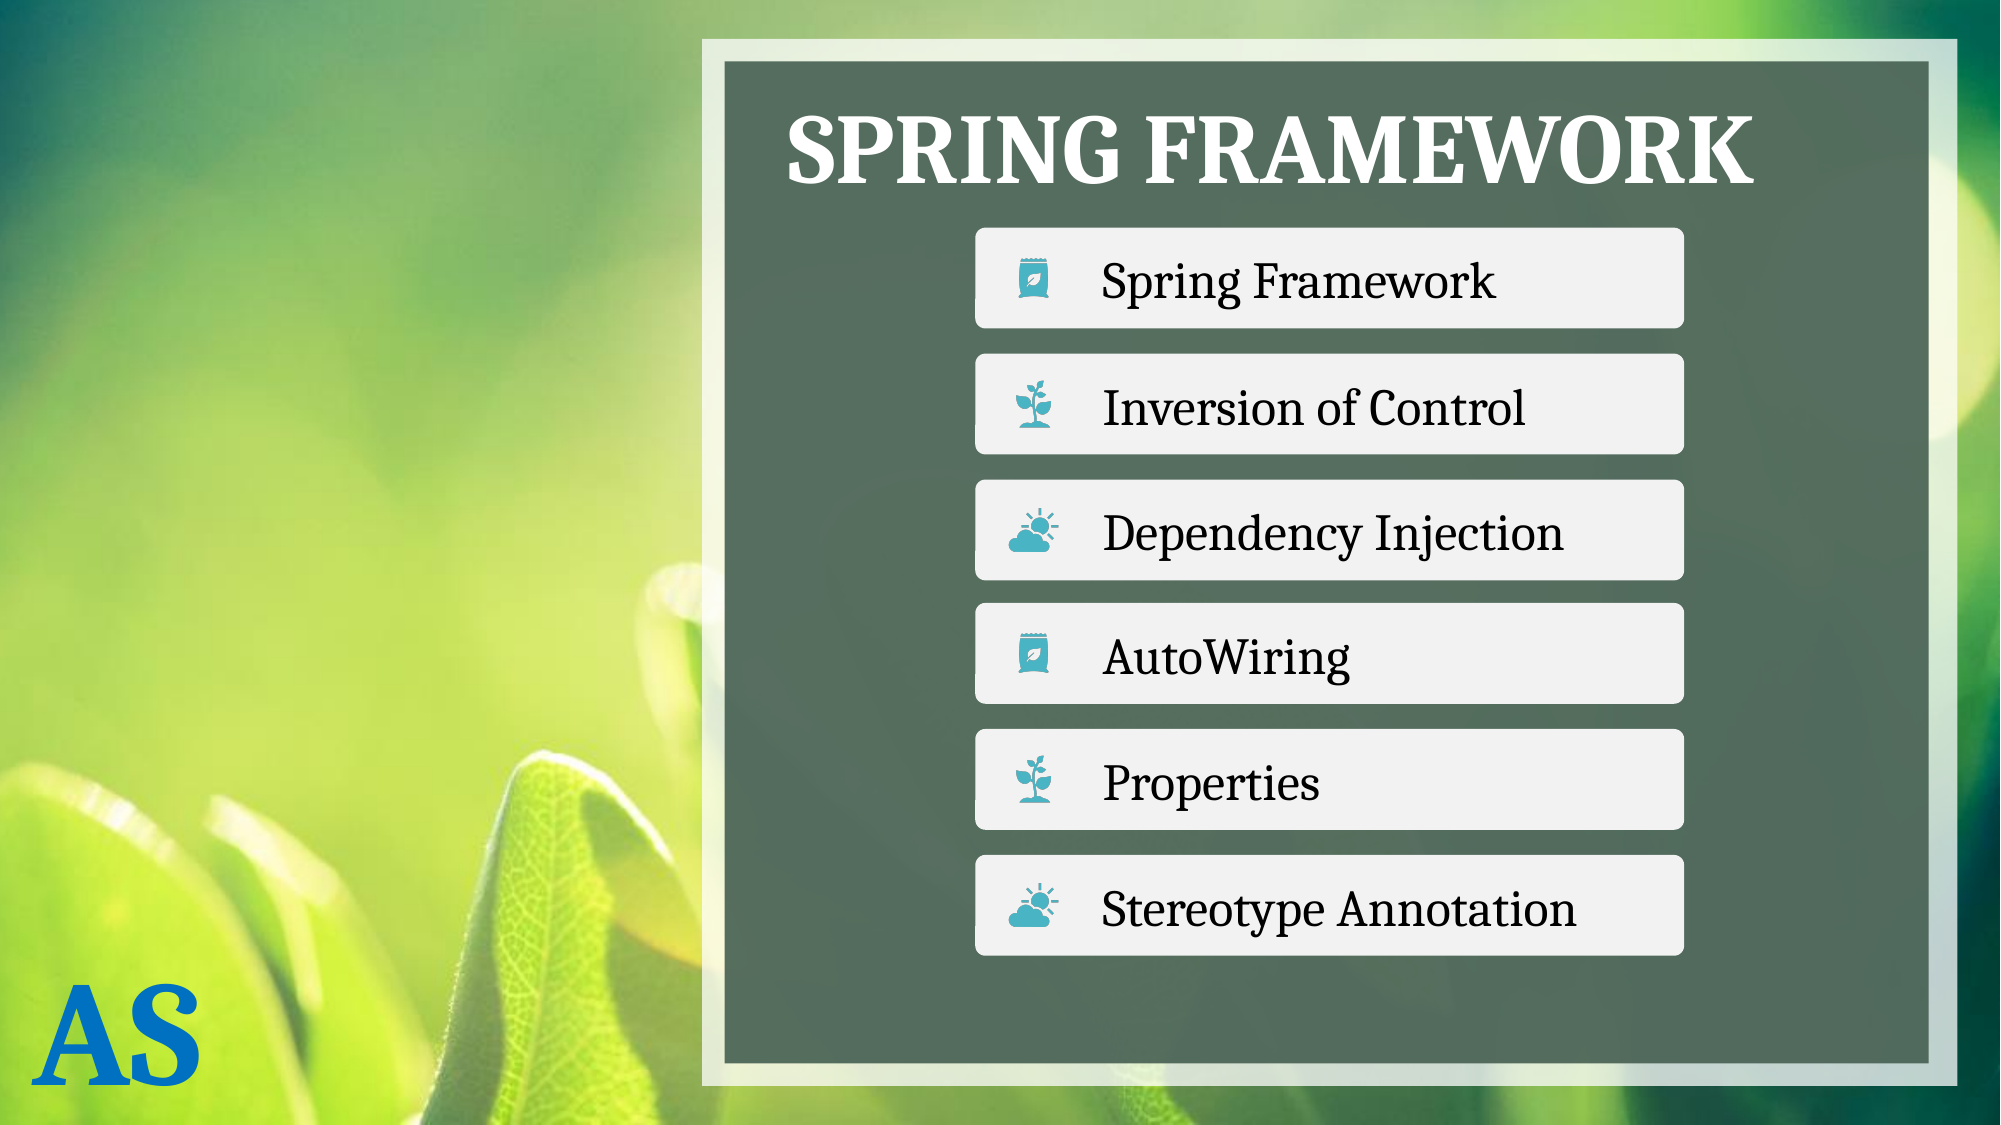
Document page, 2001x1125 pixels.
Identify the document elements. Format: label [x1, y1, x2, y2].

picture [0, 0, 2000, 1125]
list [975, 227, 1685, 581]
text_box [975, 602, 1685, 956]
